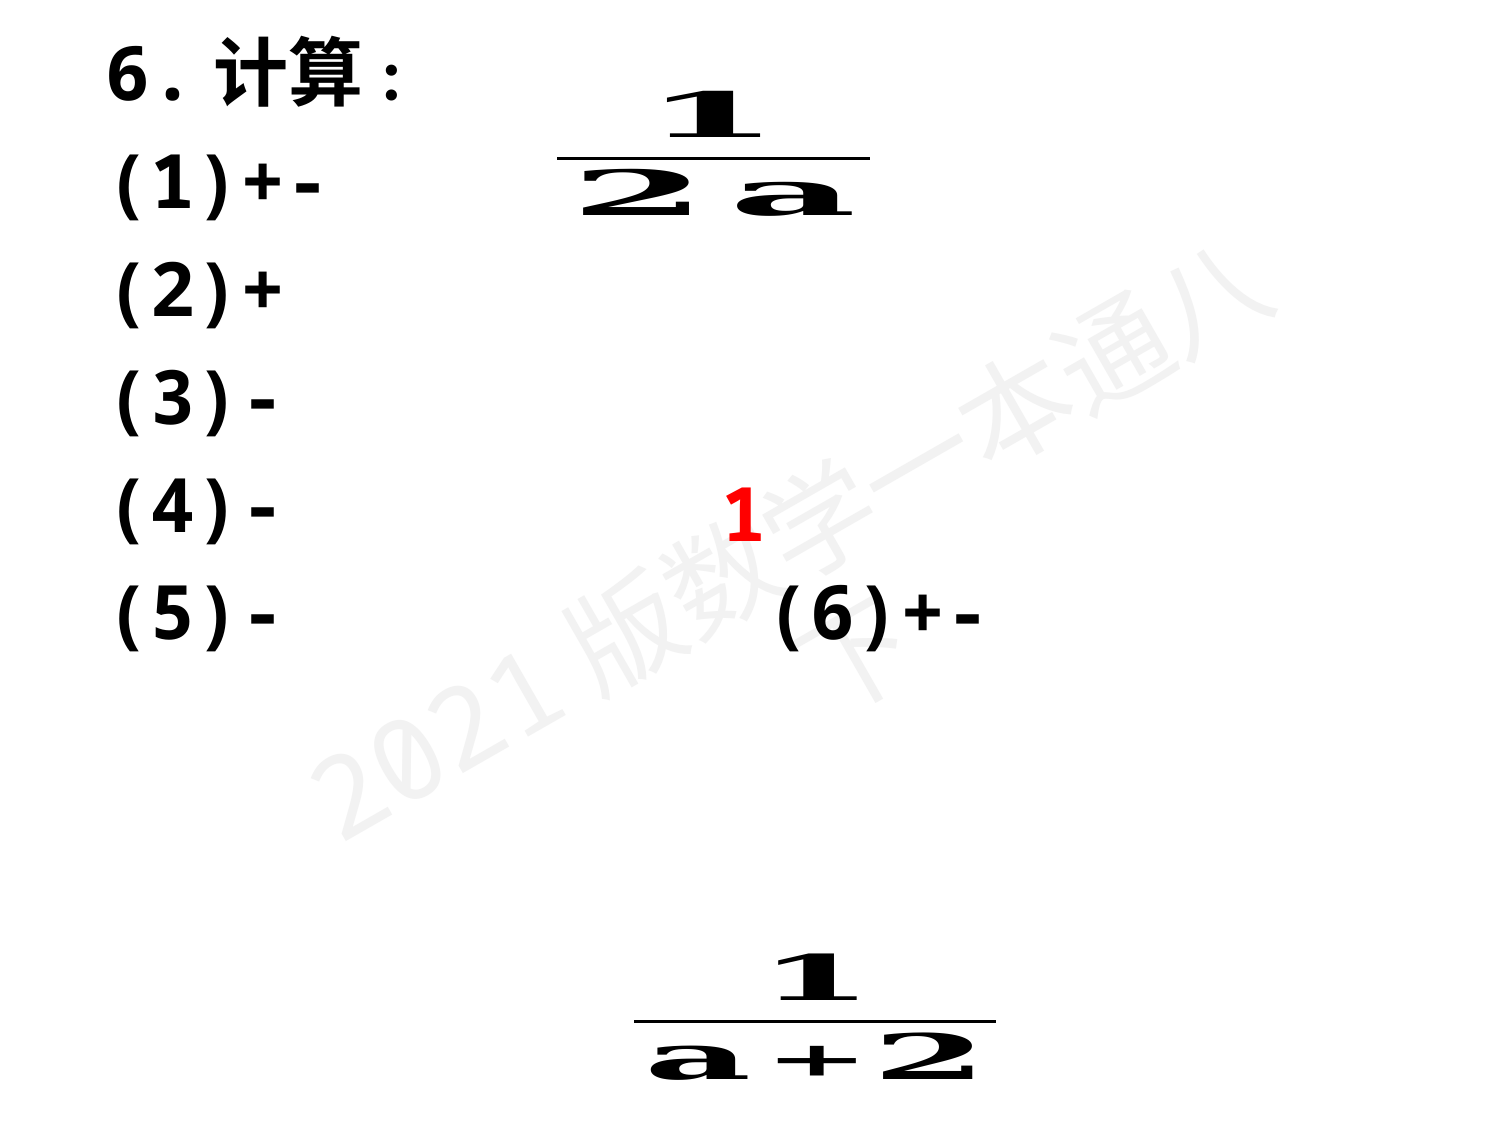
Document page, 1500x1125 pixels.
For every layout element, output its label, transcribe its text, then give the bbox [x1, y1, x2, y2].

text_box 1 [661, 459, 930, 565]
